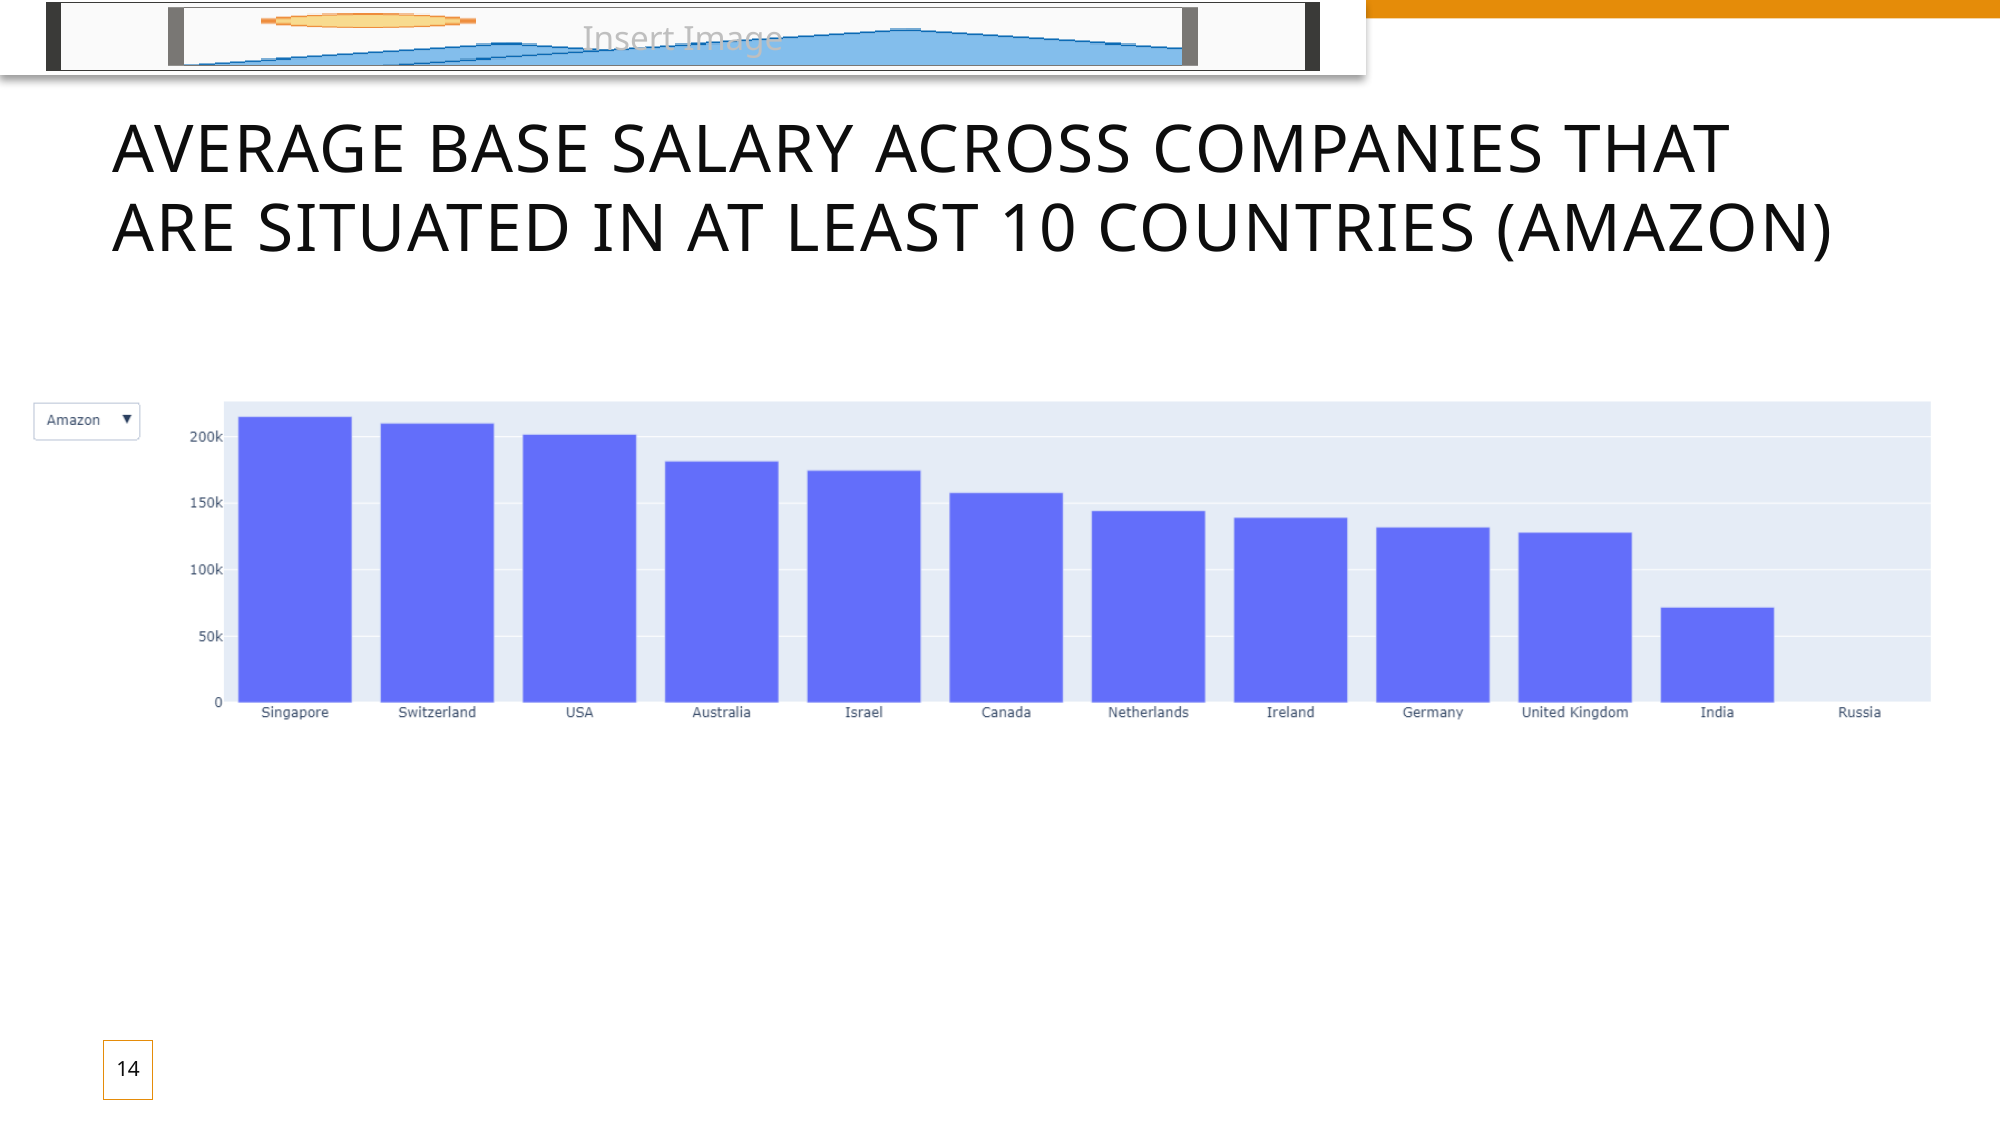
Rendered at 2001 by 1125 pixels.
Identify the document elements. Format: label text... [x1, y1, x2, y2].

title Average base salary across companies that are situated in at least 10 countries (amazon) [97, 99, 1870, 338]
picture [0, 0, 1367, 76]
slide_number 14 [103, 1040, 153, 1100]
picture [18, 361, 1981, 764]
